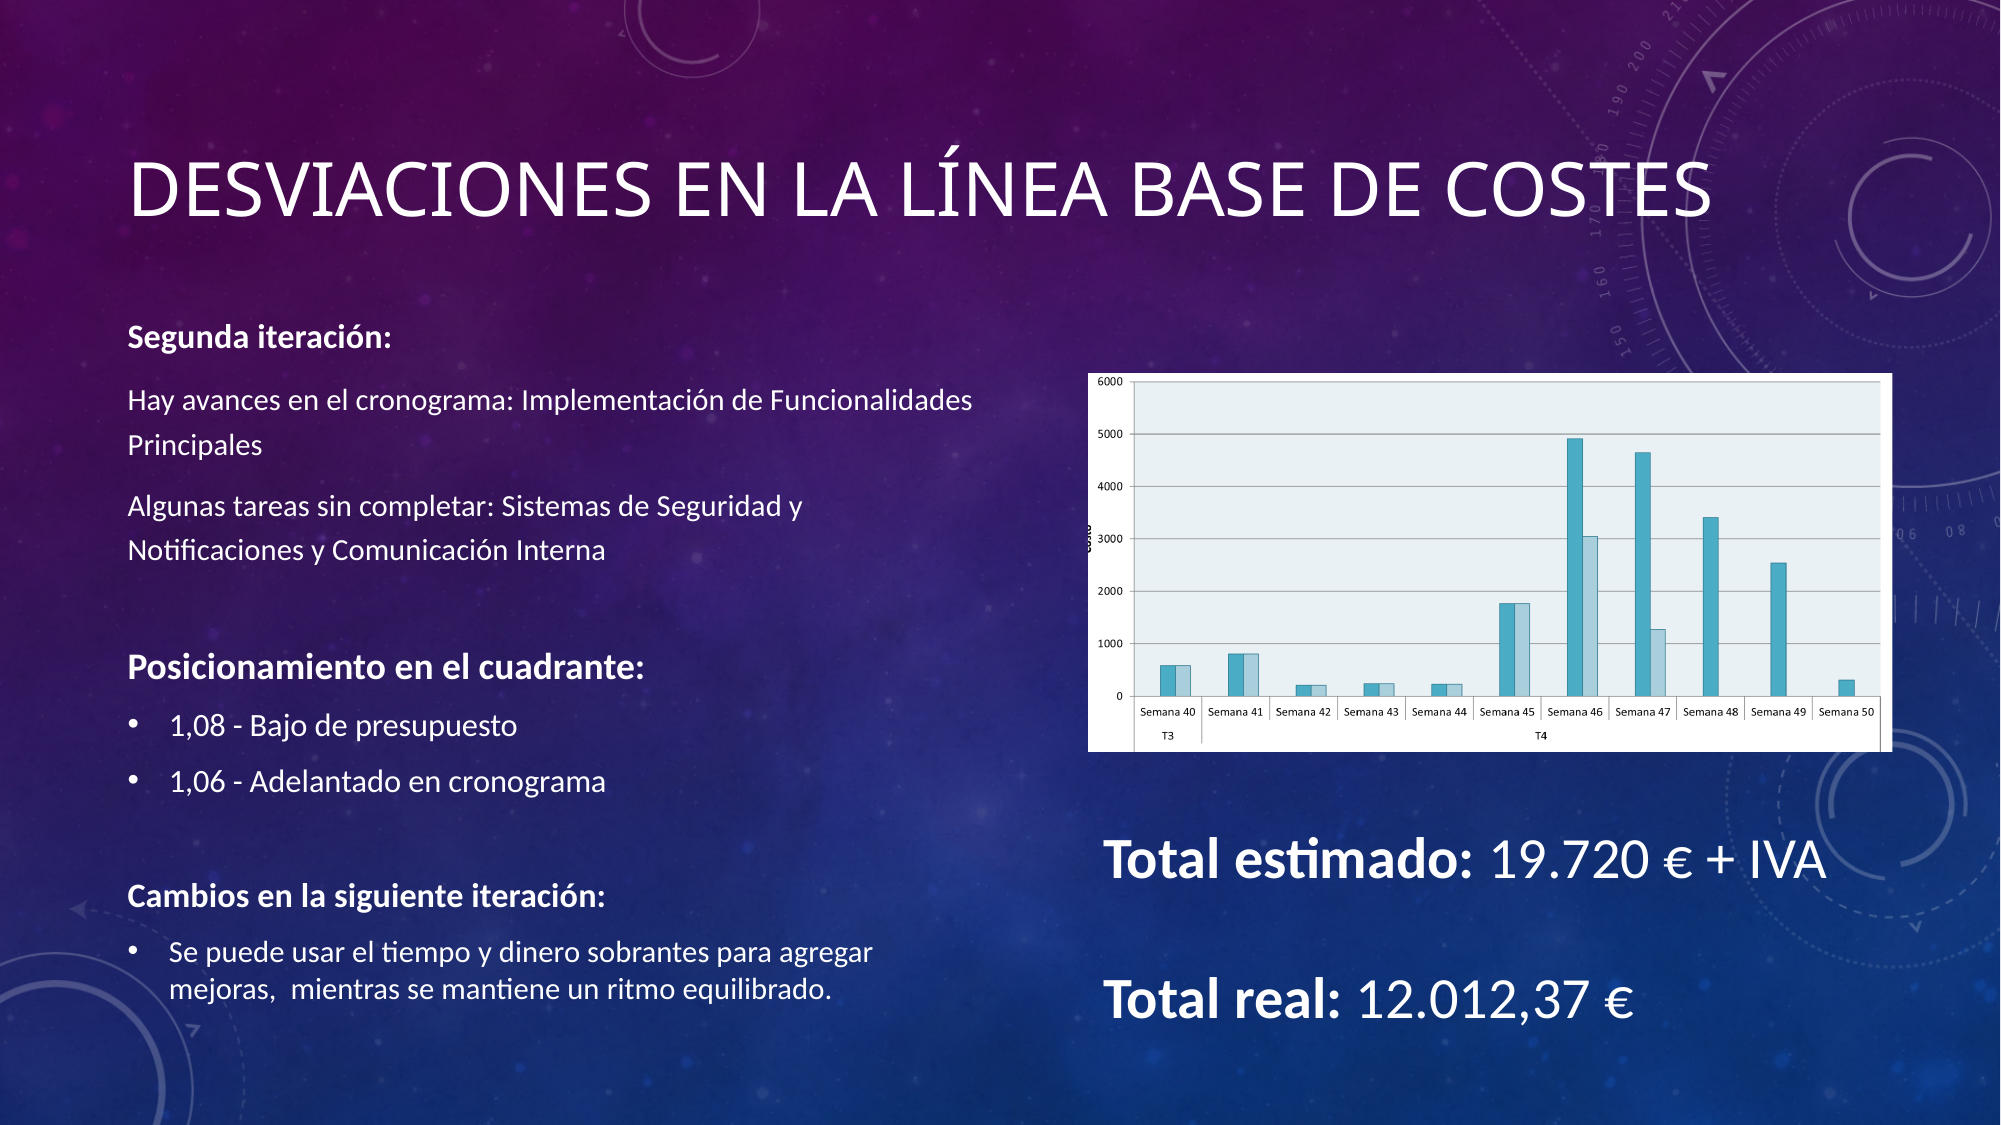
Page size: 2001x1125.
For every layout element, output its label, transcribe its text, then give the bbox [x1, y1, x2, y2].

text_box Total estimado: 19.720 € + IVA ​ Total real: 12.012,37 € [1088, 812, 1892, 1038]
title Desviaciones en la línea base de costes [112, 67, 1775, 307]
list Segunda iteración: Hay avances en el cronograma: Implementación de Funcionalidades Principales Algunas tareas sin completar: Sistemas de Seguridad y Notificaciones y Comunicación Interna Posicionamiento en el cuadrante: 1,08 - Bajo de presupuesto 1,06 - Adelantado en cronograma Cambios en la siguiente iteración: Se puede usar el tiempo y dinero sobrantes para agregar mejoras, mientras se mantiene un ritmo equilibrado. [112, 306, 1001, 1014]
picture [0, 0, 2001, 1125]
